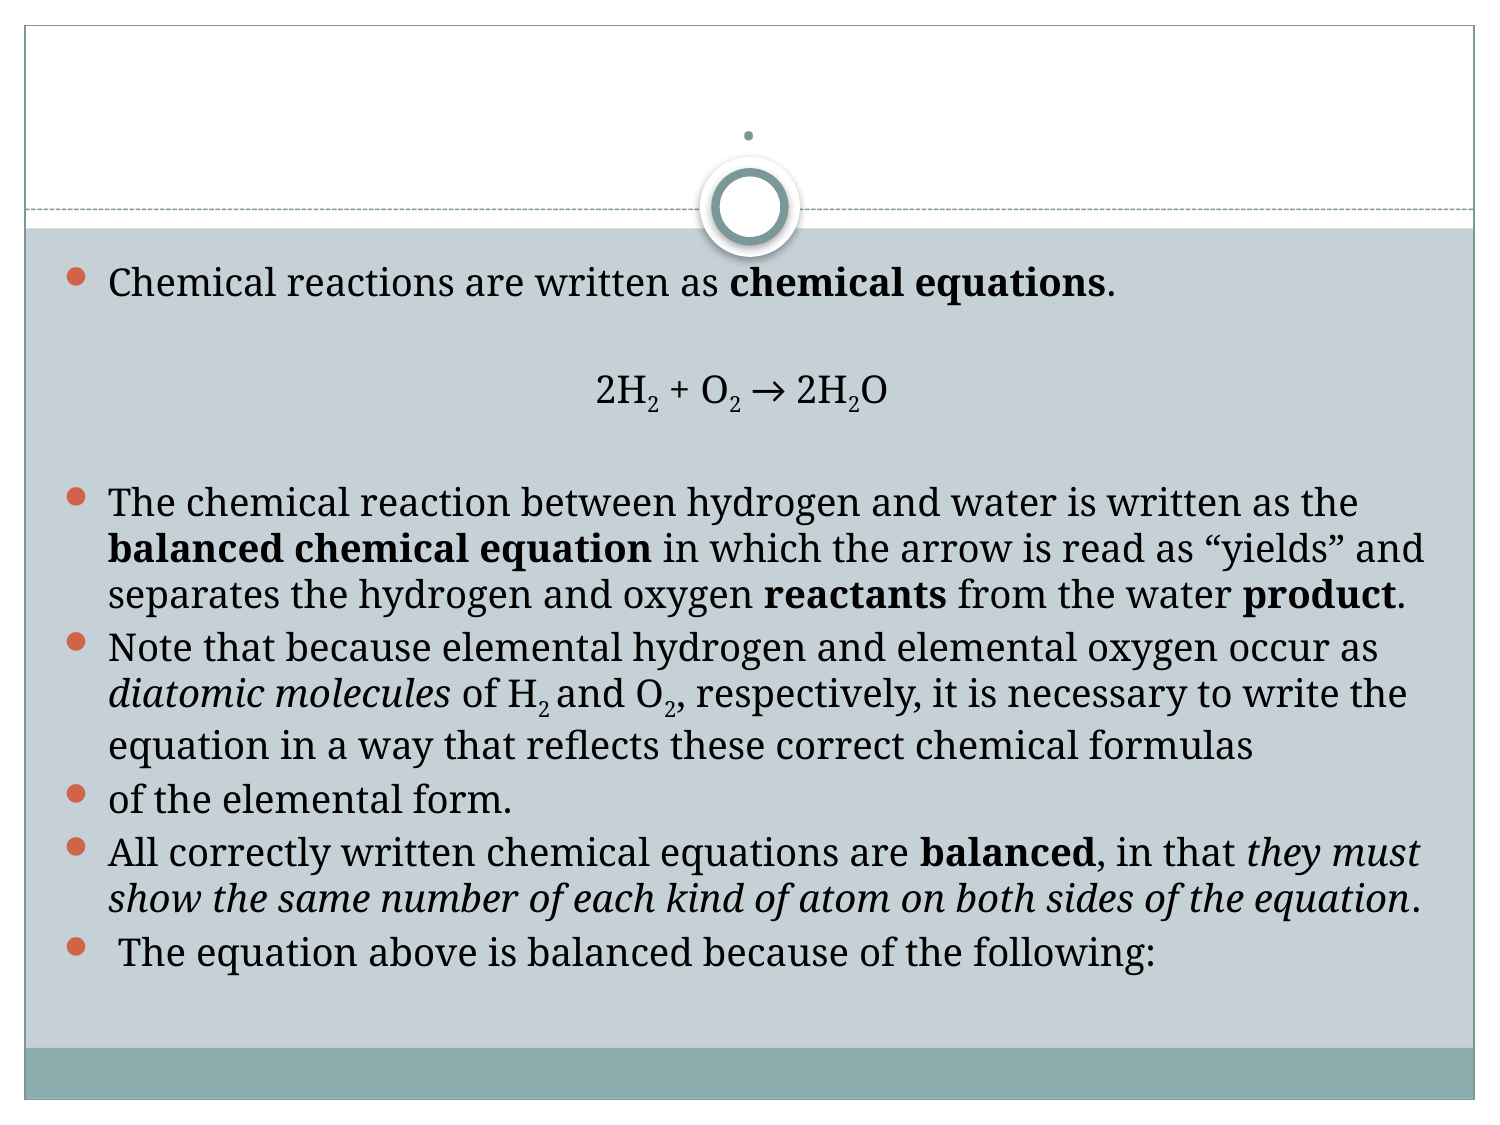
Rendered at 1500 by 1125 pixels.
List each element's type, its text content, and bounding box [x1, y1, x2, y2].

title . [49, 37, 1450, 162]
list Chemical reactions are written as chemical equations. 2H2 + O2 → 2H2O The chemical reaction between hydrogen and water is written as the balanced chemical equation in which the arrow is read as “yields” and separates the hydrogen and oxygen reactants from the water product. Note that because elemental hydrogen and elemental oxygen occur as diatomic molecules of H2 and O2, respectively, it is necessary to write the equation in a way that reflects these correct chemical formulas of the elemental form. All correctly written chemical equations are balanced, in that they must show the same number of each kind of atom on both sides of the equation. The equation above is balanced because of the following: [49, 250, 1445, 1001]
